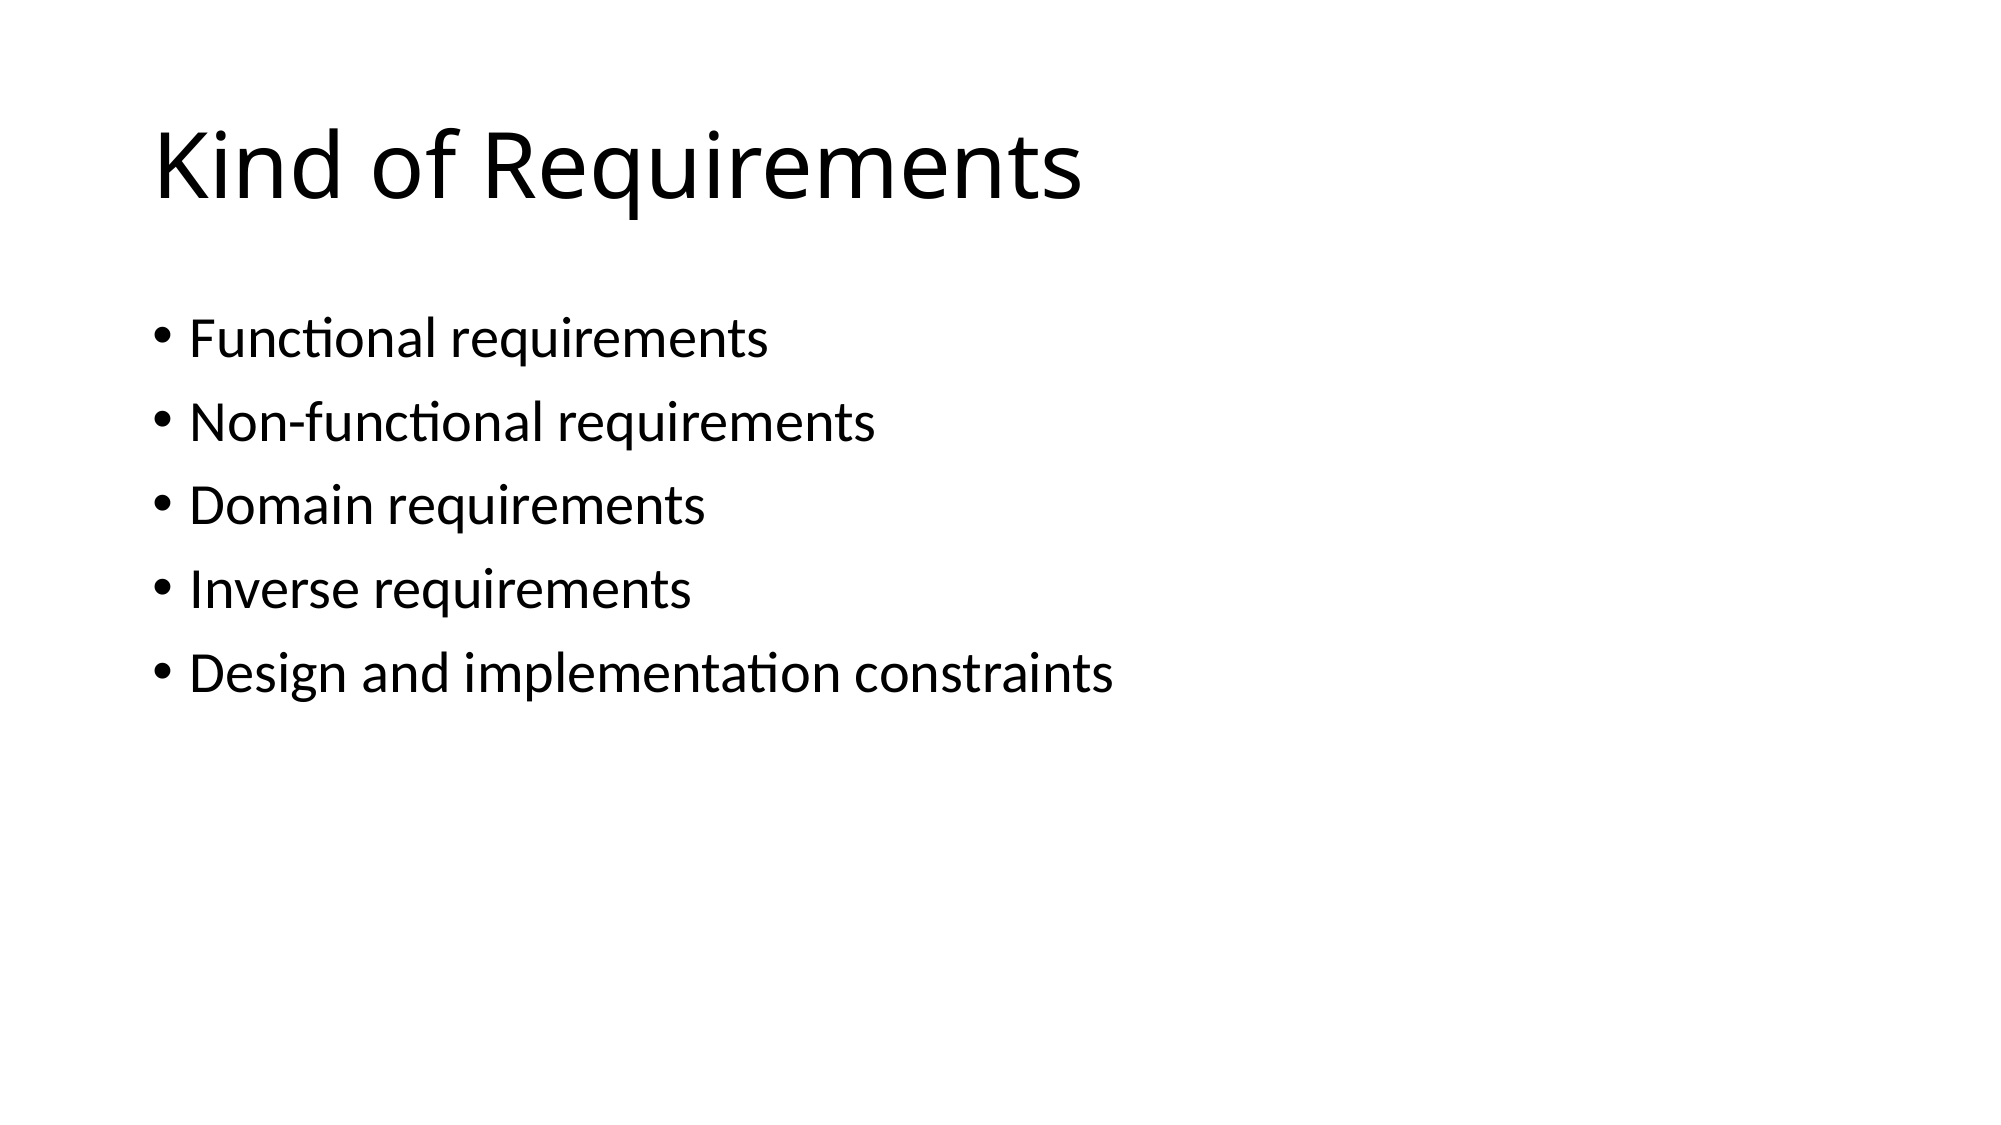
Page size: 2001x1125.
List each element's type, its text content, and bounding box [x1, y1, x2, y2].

list Functional requirements Non-functional requirements Domain requirements Inverse requirements Design and implementation constraints [137, 299, 1863, 1014]
title Kind of Requirements [137, 59, 1863, 278]
